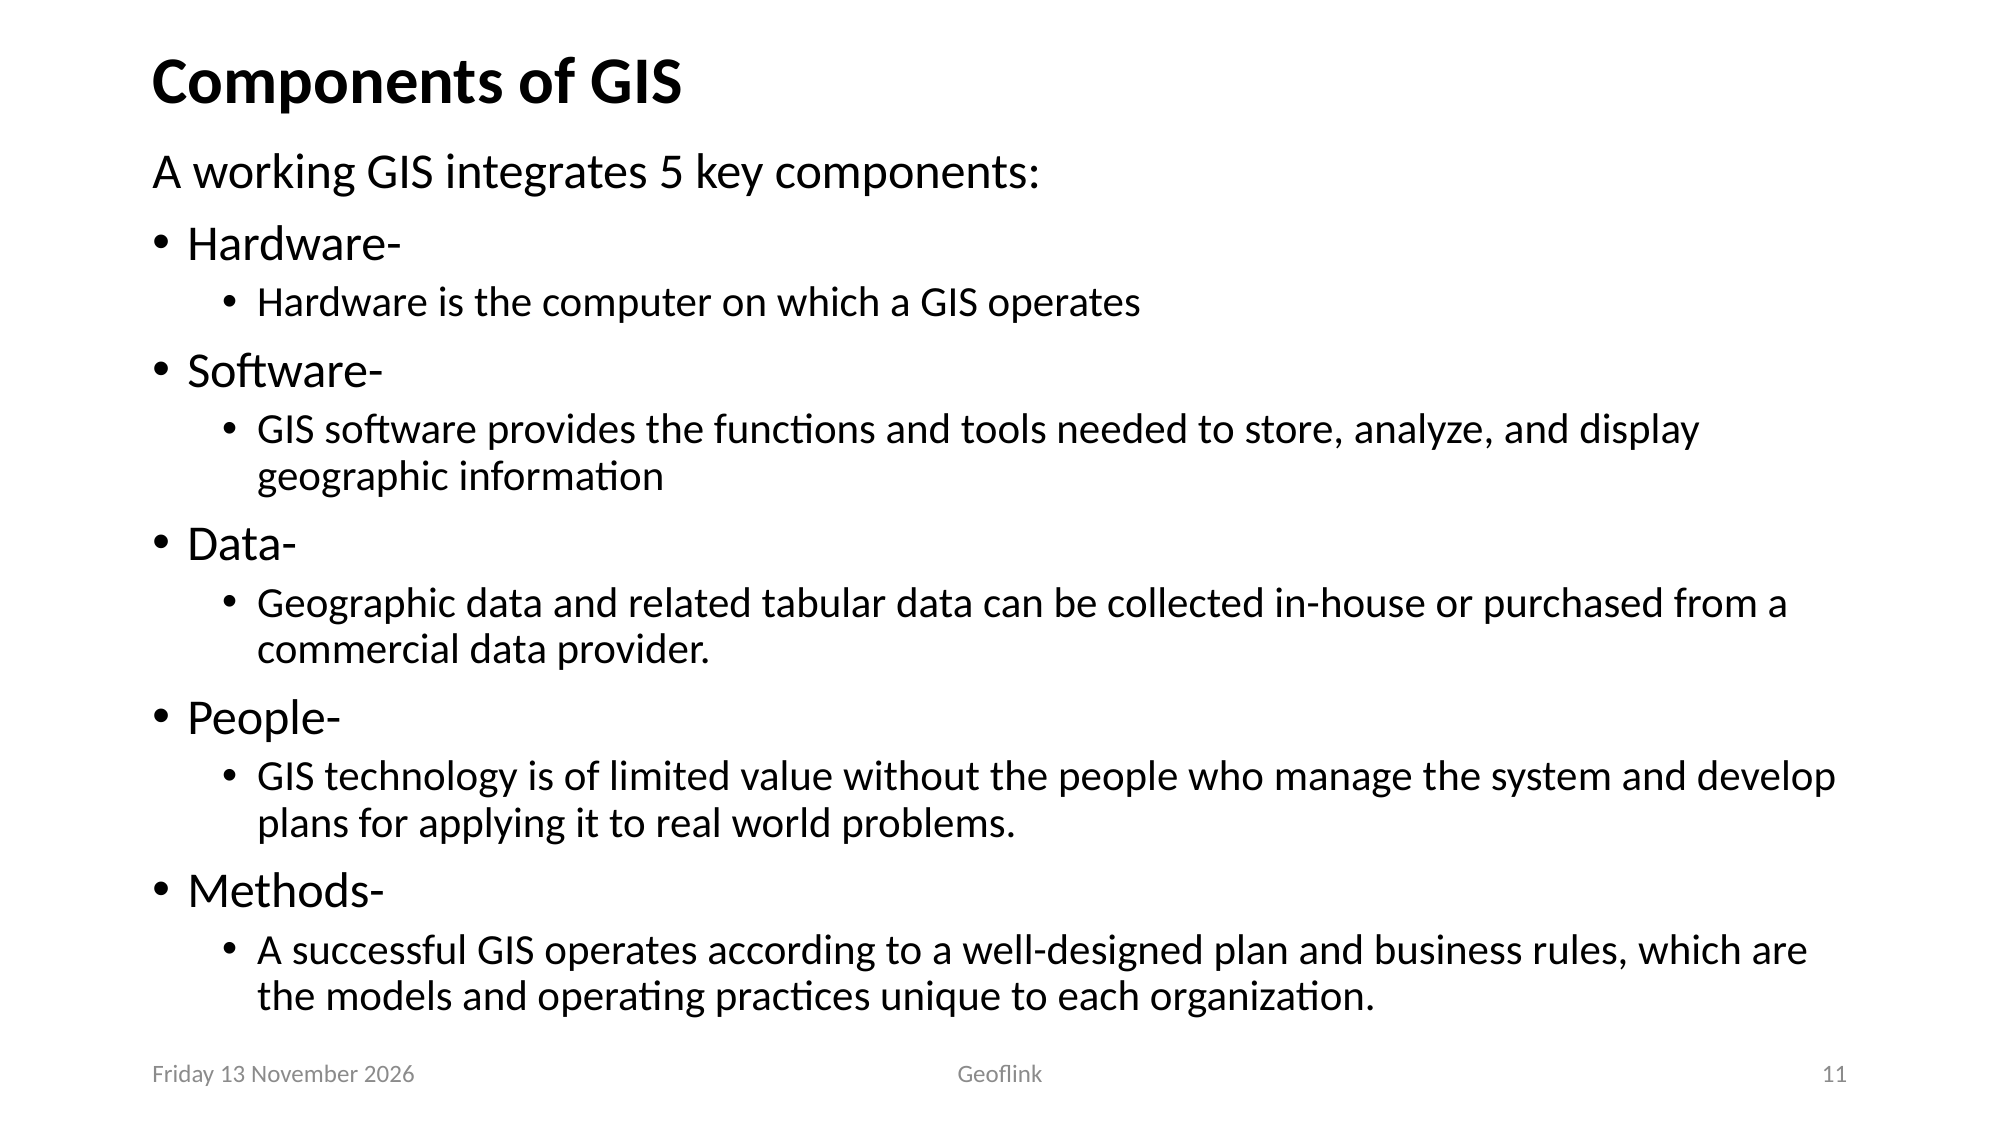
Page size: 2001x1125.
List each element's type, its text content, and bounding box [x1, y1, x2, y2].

slide_number 11 [1412, 1042, 1863, 1103]
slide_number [137, 1042, 588, 1103]
list A working GIS integrates 5 key components: Hardware- Hardware is the computer on which a GIS operates Software- GIS software provides the functions and tools needed to store, analyze, and display geographic information Data- Geographic data and related tabular data can be collected in-house or purchased from a commercial data provider. People- GIS technology is of limited value without the people who manage the system and develop plans for applying it to real world problems. Methods- A successful GIS operates according to a well-designed plan and business rules, which are the models and operating practices unique to each organization. [137, 137, 1863, 1032]
title Components of GIS [137, 27, 1863, 137]
footer Geoflink [662, 1042, 1338, 1103]
